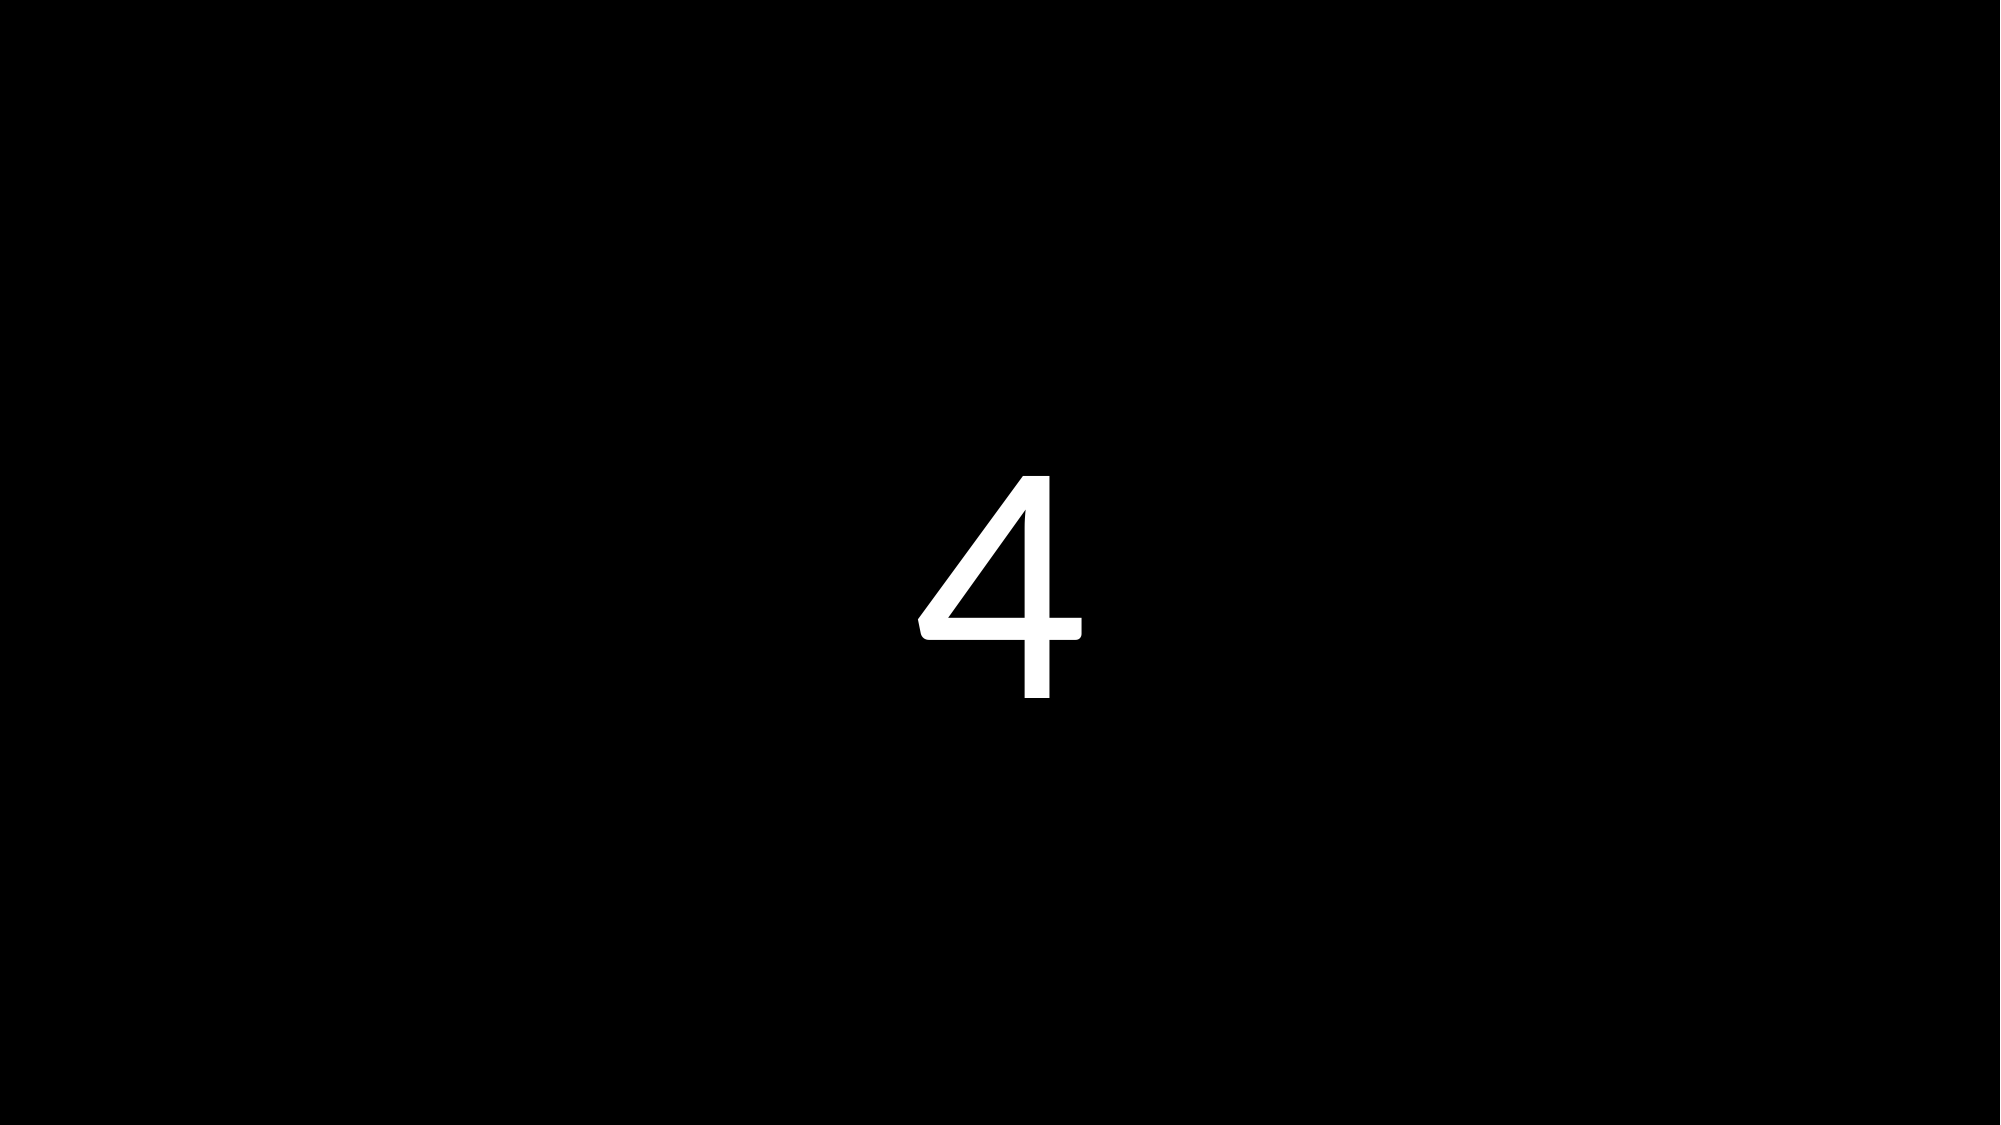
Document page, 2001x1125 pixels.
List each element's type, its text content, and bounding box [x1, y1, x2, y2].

text_box 4 [897, 345, 1103, 776]
